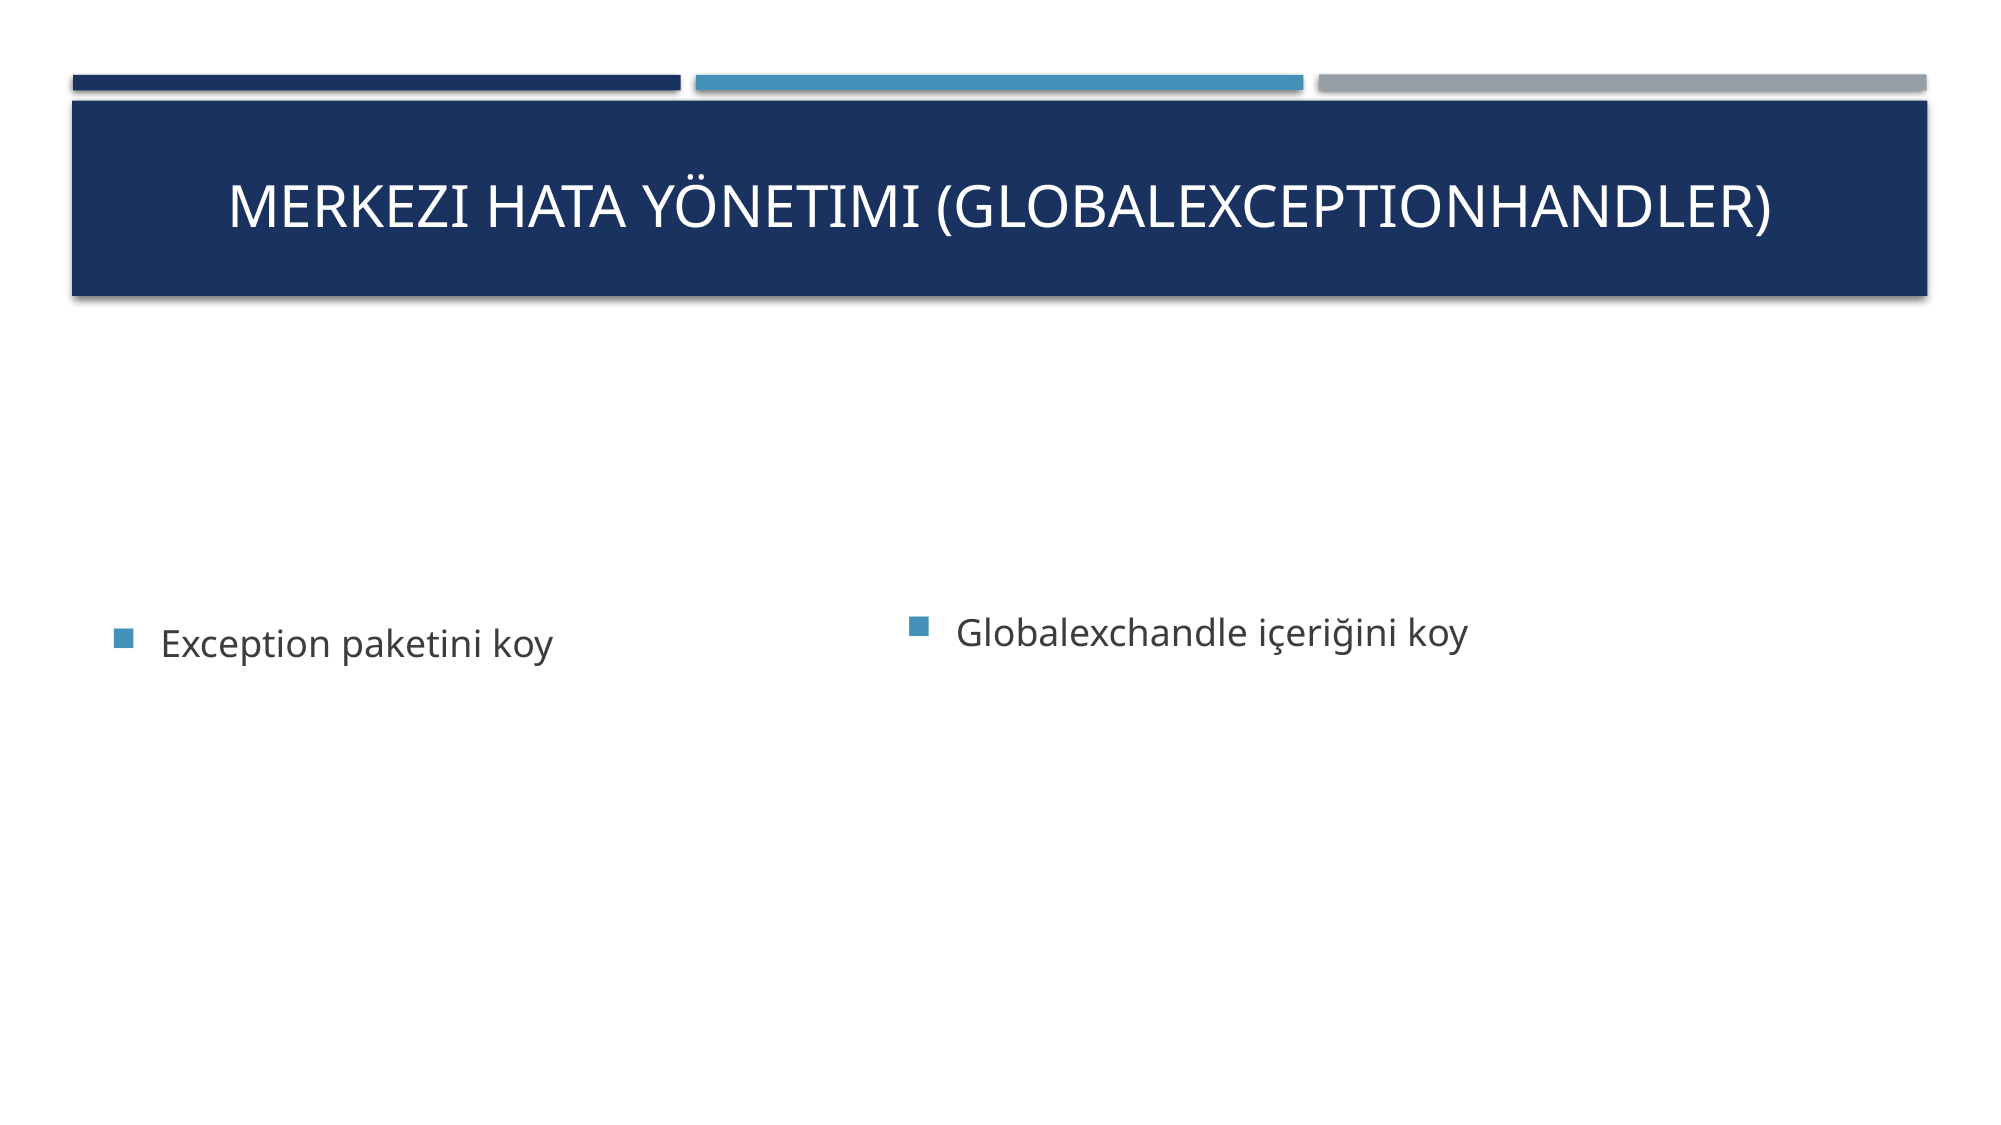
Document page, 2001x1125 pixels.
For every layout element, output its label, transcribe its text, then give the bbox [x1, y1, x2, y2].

title Merkezi Hata Yönetimi (GlobalExceptionHandler) [95, 80, 1905, 248]
text_box Globalexchandle içeriğini koy [890, 379, 1506, 950]
list Exception paketini koy [95, 357, 710, 928]
